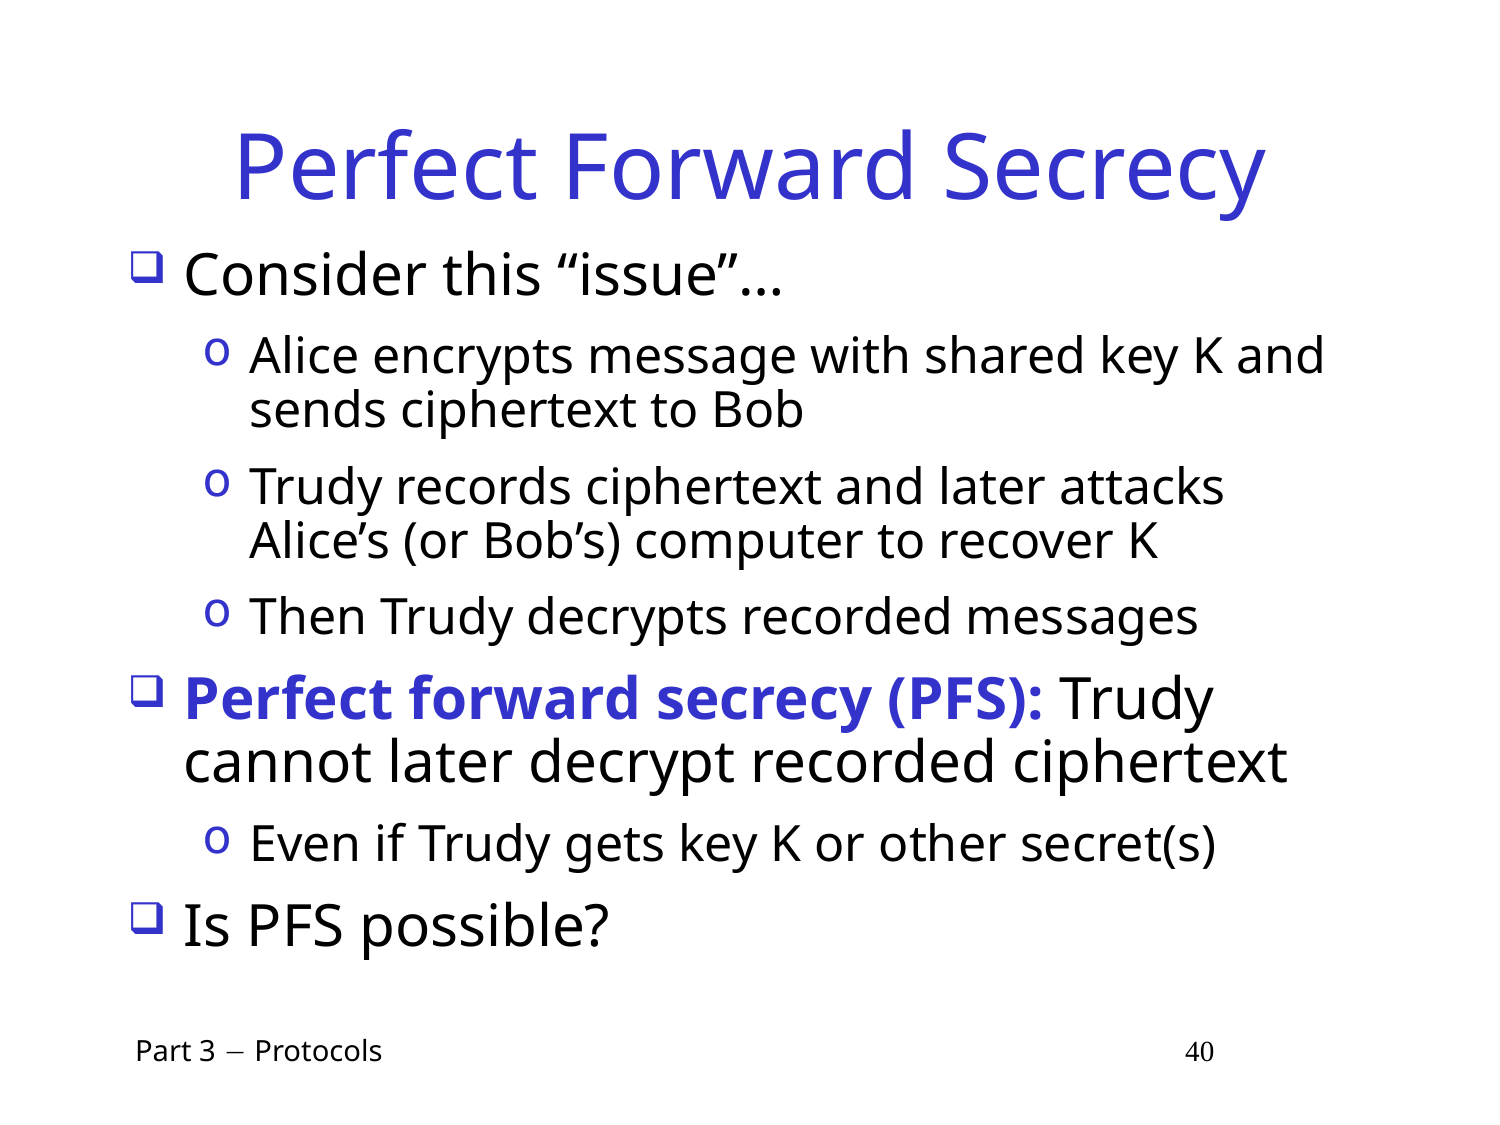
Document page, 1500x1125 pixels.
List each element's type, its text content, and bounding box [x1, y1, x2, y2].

list Consider this “issue”… Alice encrypts message with shared key K and sends ciphertext to Bob Trudy records ciphertext and later attacks Alice’s (or Bob’s) computer to recover K Then Trudy decrypts recorded messages Perfect forward secrecy (PFS): Trudy cannot later decrypt recorded ciphertext Even if Trudy gets key K or other secret(s) Is PFS possible? [112, 237, 1388, 1001]
footer Part 3  Protocols 40 [112, 1024, 1401, 1101]
title Perfect Forward Secrecy [112, 87, 1388, 237]
